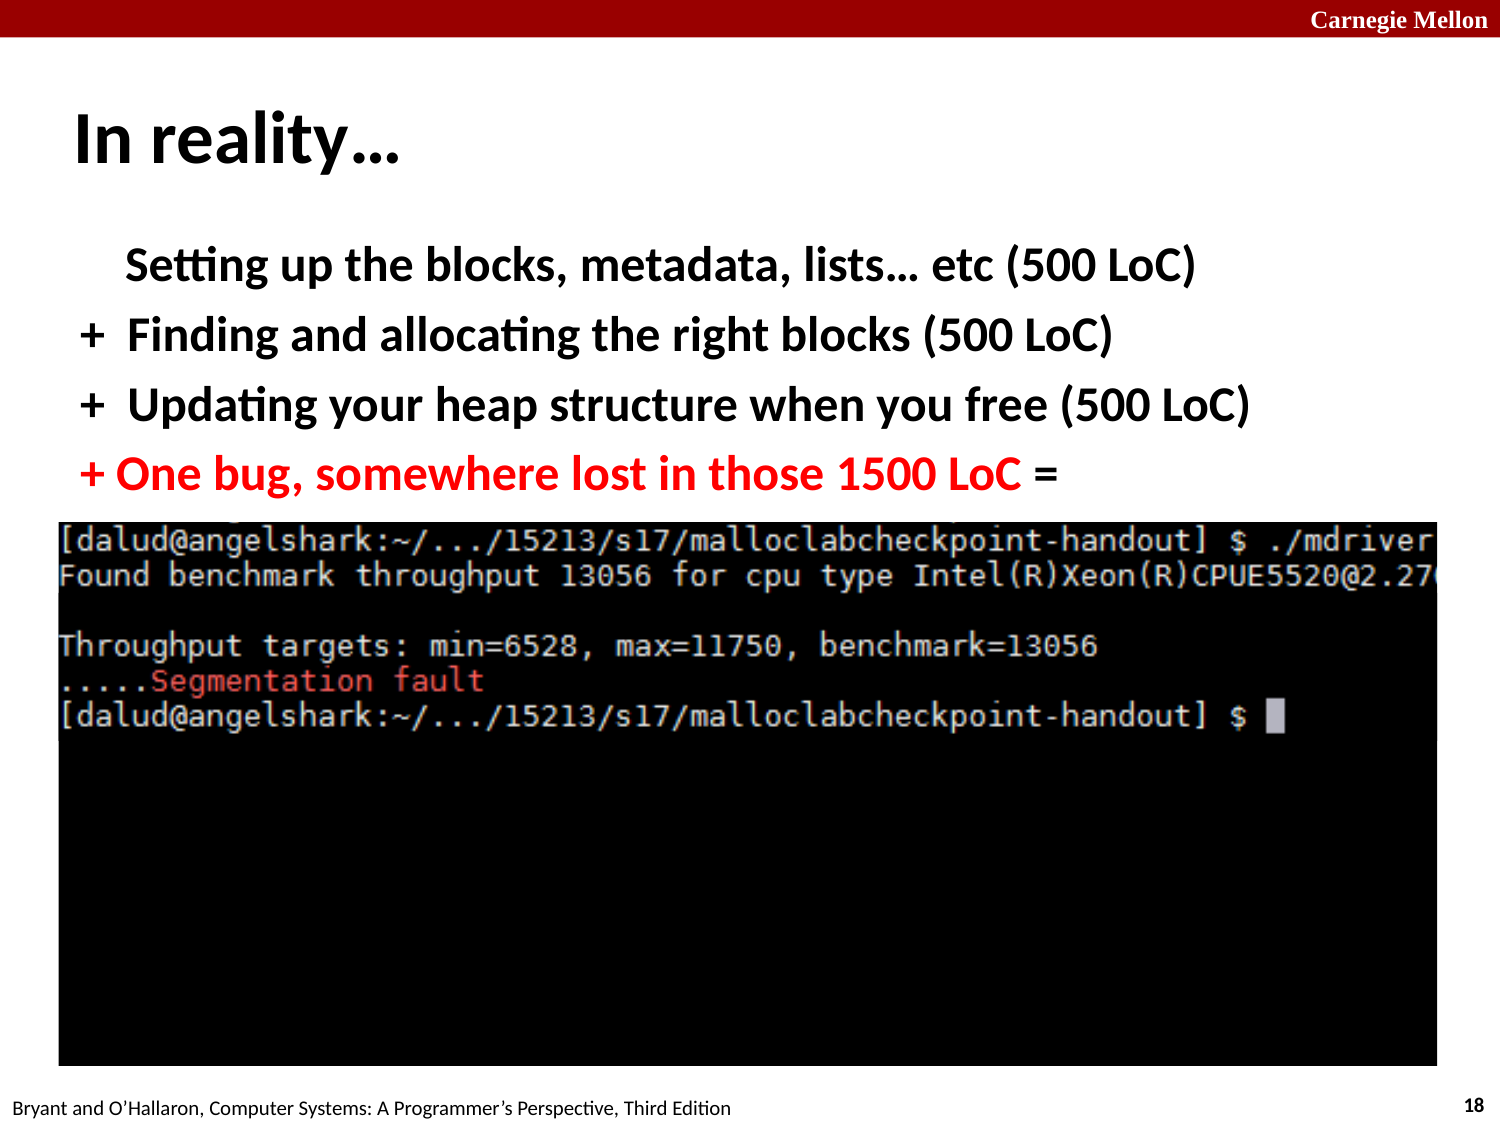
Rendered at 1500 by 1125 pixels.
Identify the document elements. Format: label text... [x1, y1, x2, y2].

title In reality… [58, 71, 1304, 197]
list Setting up the blocks, metadata, lists… etc (500 LoC) + Finding and allocating the right blocks (500 LoC) + Updating your heap structure when you free (500 LoC) + One bug, somewhere lost in those 1500 LoC = [65, 223, 1361, 520]
picture [58, 521, 1438, 741]
text_box [58, 748, 1438, 1066]
